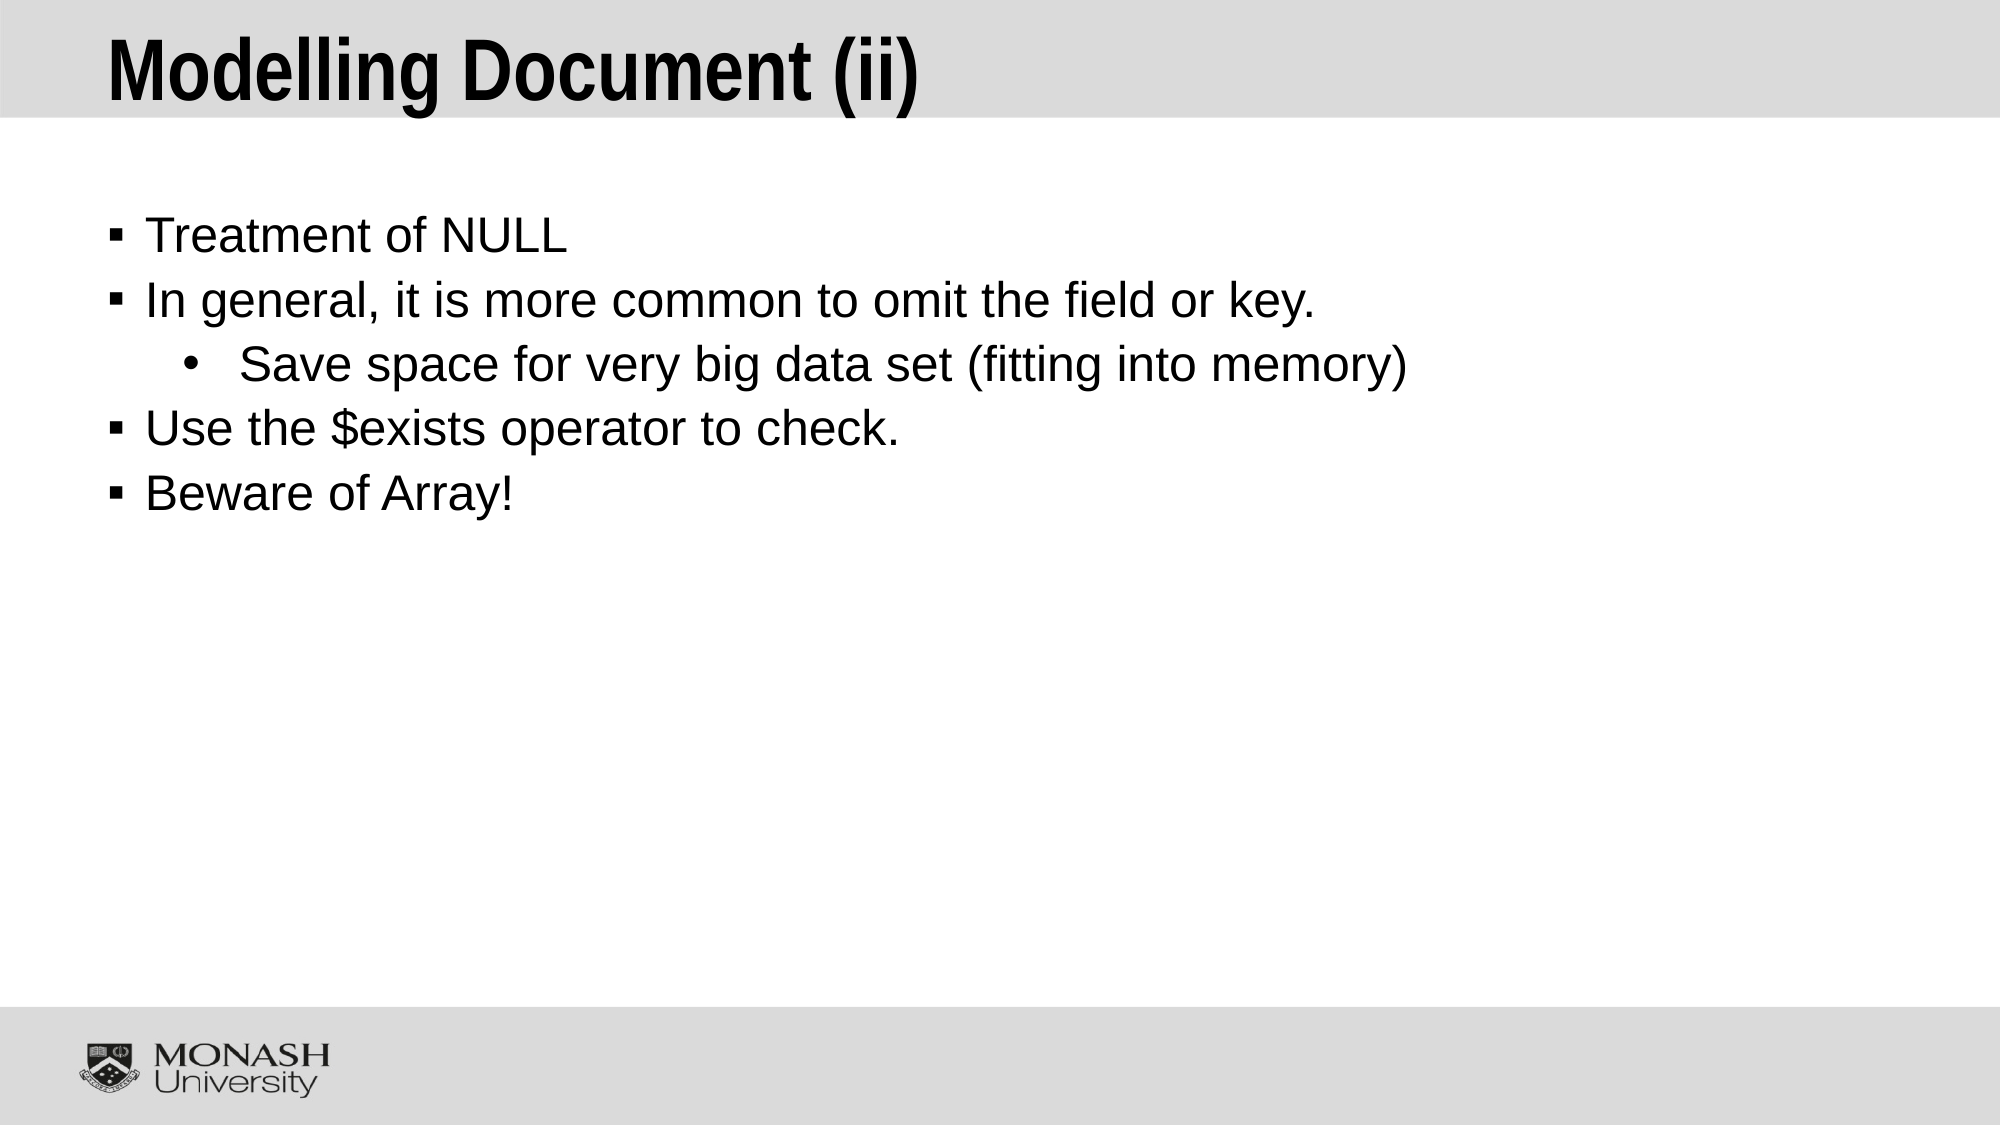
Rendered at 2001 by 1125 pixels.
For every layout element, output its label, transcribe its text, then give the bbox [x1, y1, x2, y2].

list Treatment of NULL In general, it is more common to omit the field or key. Save space for very big data set (fitting into memory) Use the $exists operator to check. Beware of Array! [99, 201, 1920, 945]
picture [0, 0, 2000, 1125]
title Modelling Document (ii) [99, 17, 1900, 101]
